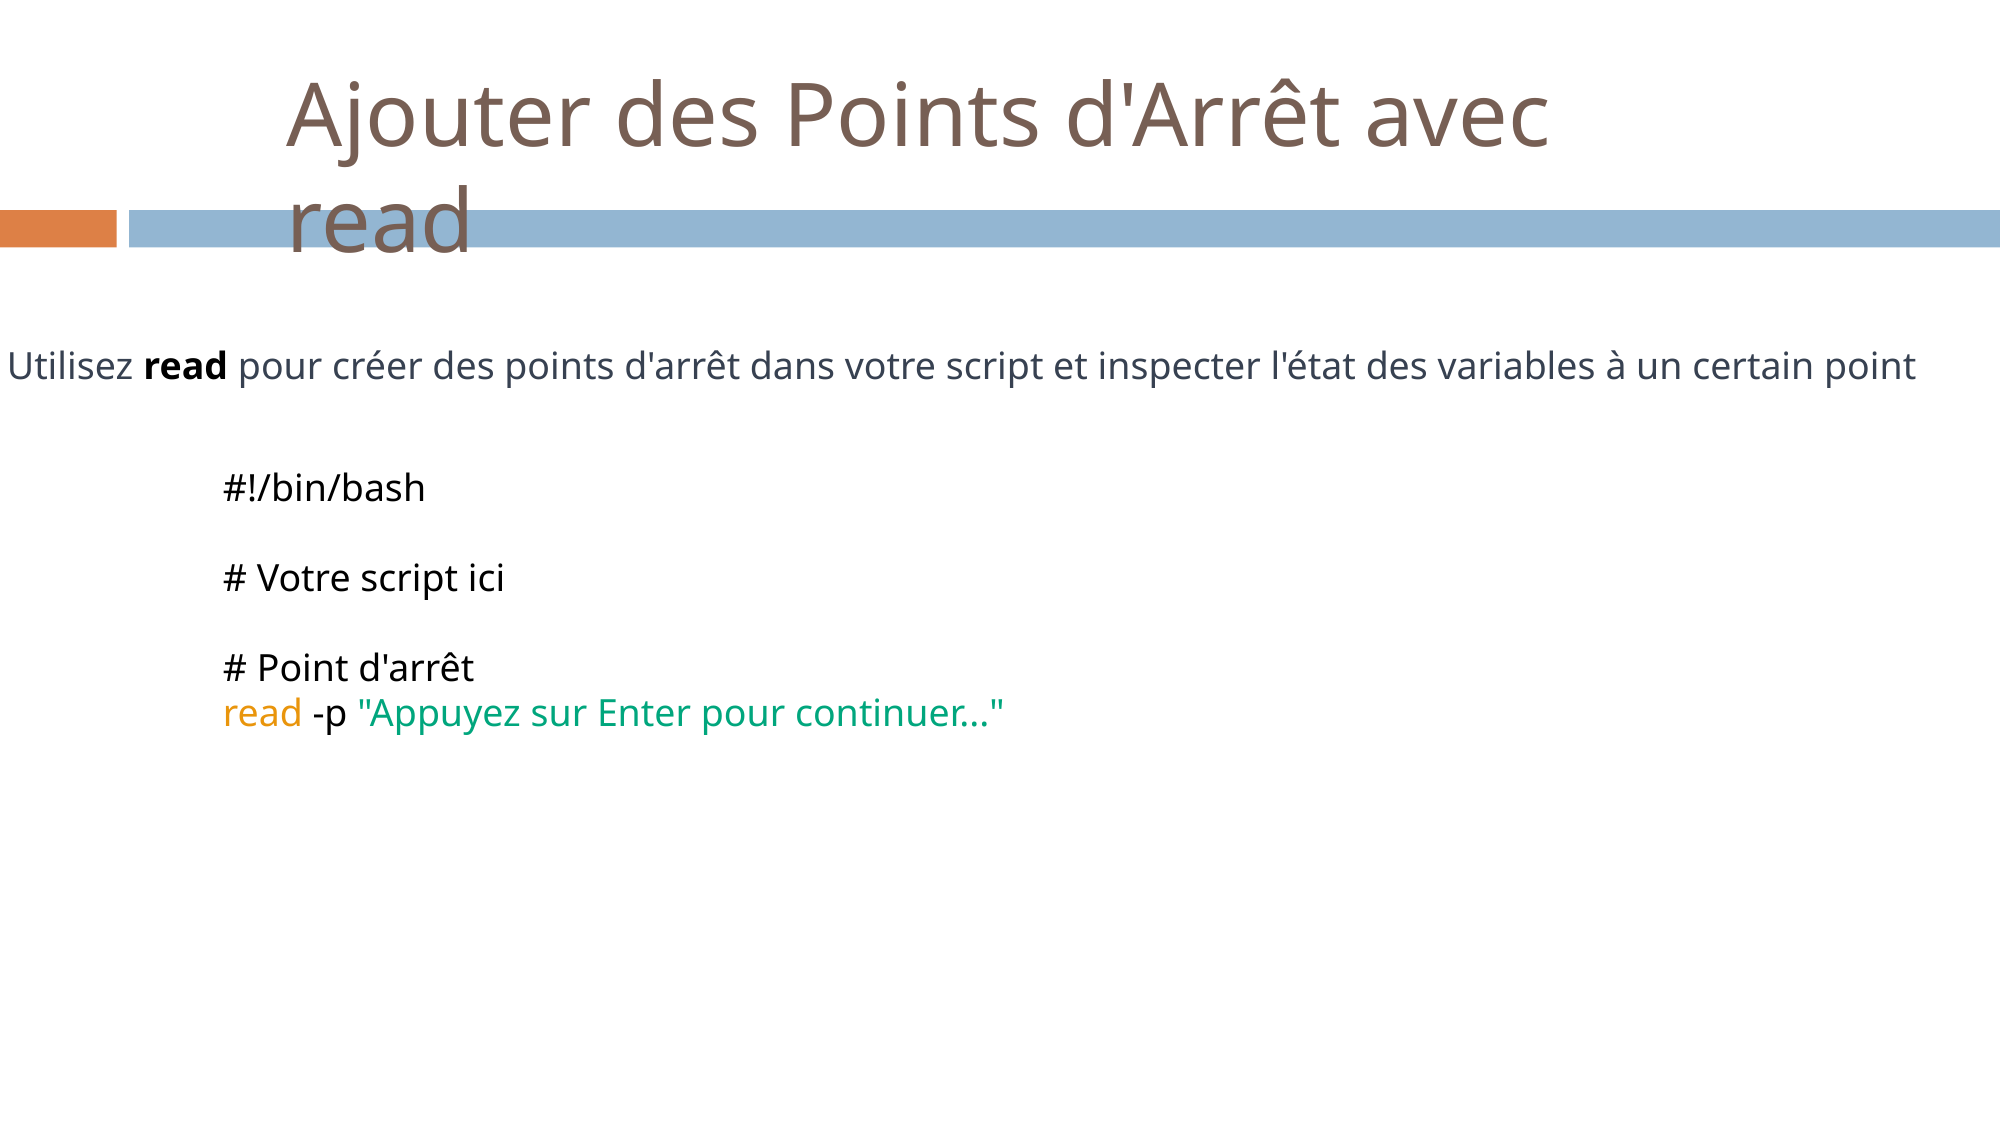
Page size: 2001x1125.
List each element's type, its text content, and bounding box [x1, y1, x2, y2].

text_box Utilisez read pour créer des points d'arrêt dans votre script et inspecter l'état des variables à un certain point [0, 319, 1944, 410]
title Ajouter des Points d'Arrêt avec read [286, 58, 1714, 166]
text_box #!/bin/bash # Votre script ici # Point d'arrêt read -p "Appuyez sur Enter pour continuer..." [208, 456, 1208, 742]
